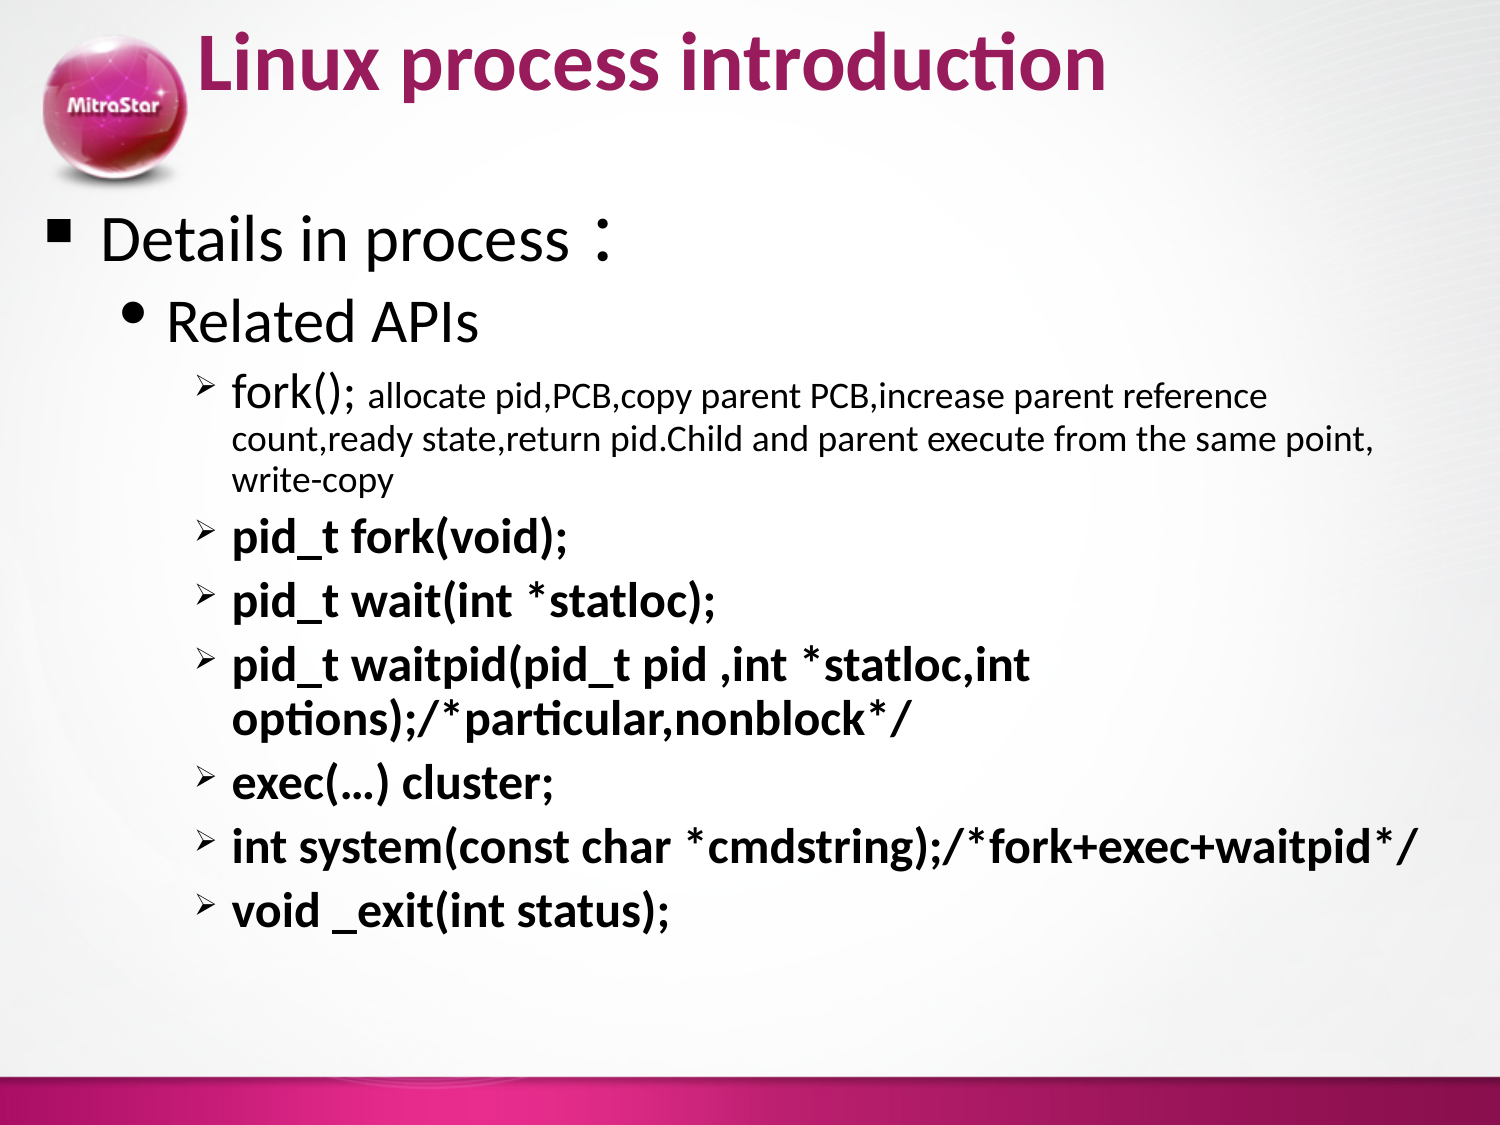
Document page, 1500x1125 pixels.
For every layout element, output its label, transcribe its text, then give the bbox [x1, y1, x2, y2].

title Linux process introduction [183, 0, 1442, 125]
picture [0, 0, 1500, 1125]
list Details in process： Related APIs fork(); allocate pid,PCB,copy parent PCB,increase parent reference count,ready state,return pid.Child and parent execute from the same point, write-copy pid_t fork(void); pid_t wait(int *statloc); pid_t waitpid(pid_t pid ,int *statloc,int options);/*particular,nonblock*/ exec(…) cluster; int system(const char *cmdstring);/*fork+exec+waitpid*/ void _exit(int status); [29, 196, 1459, 976]
